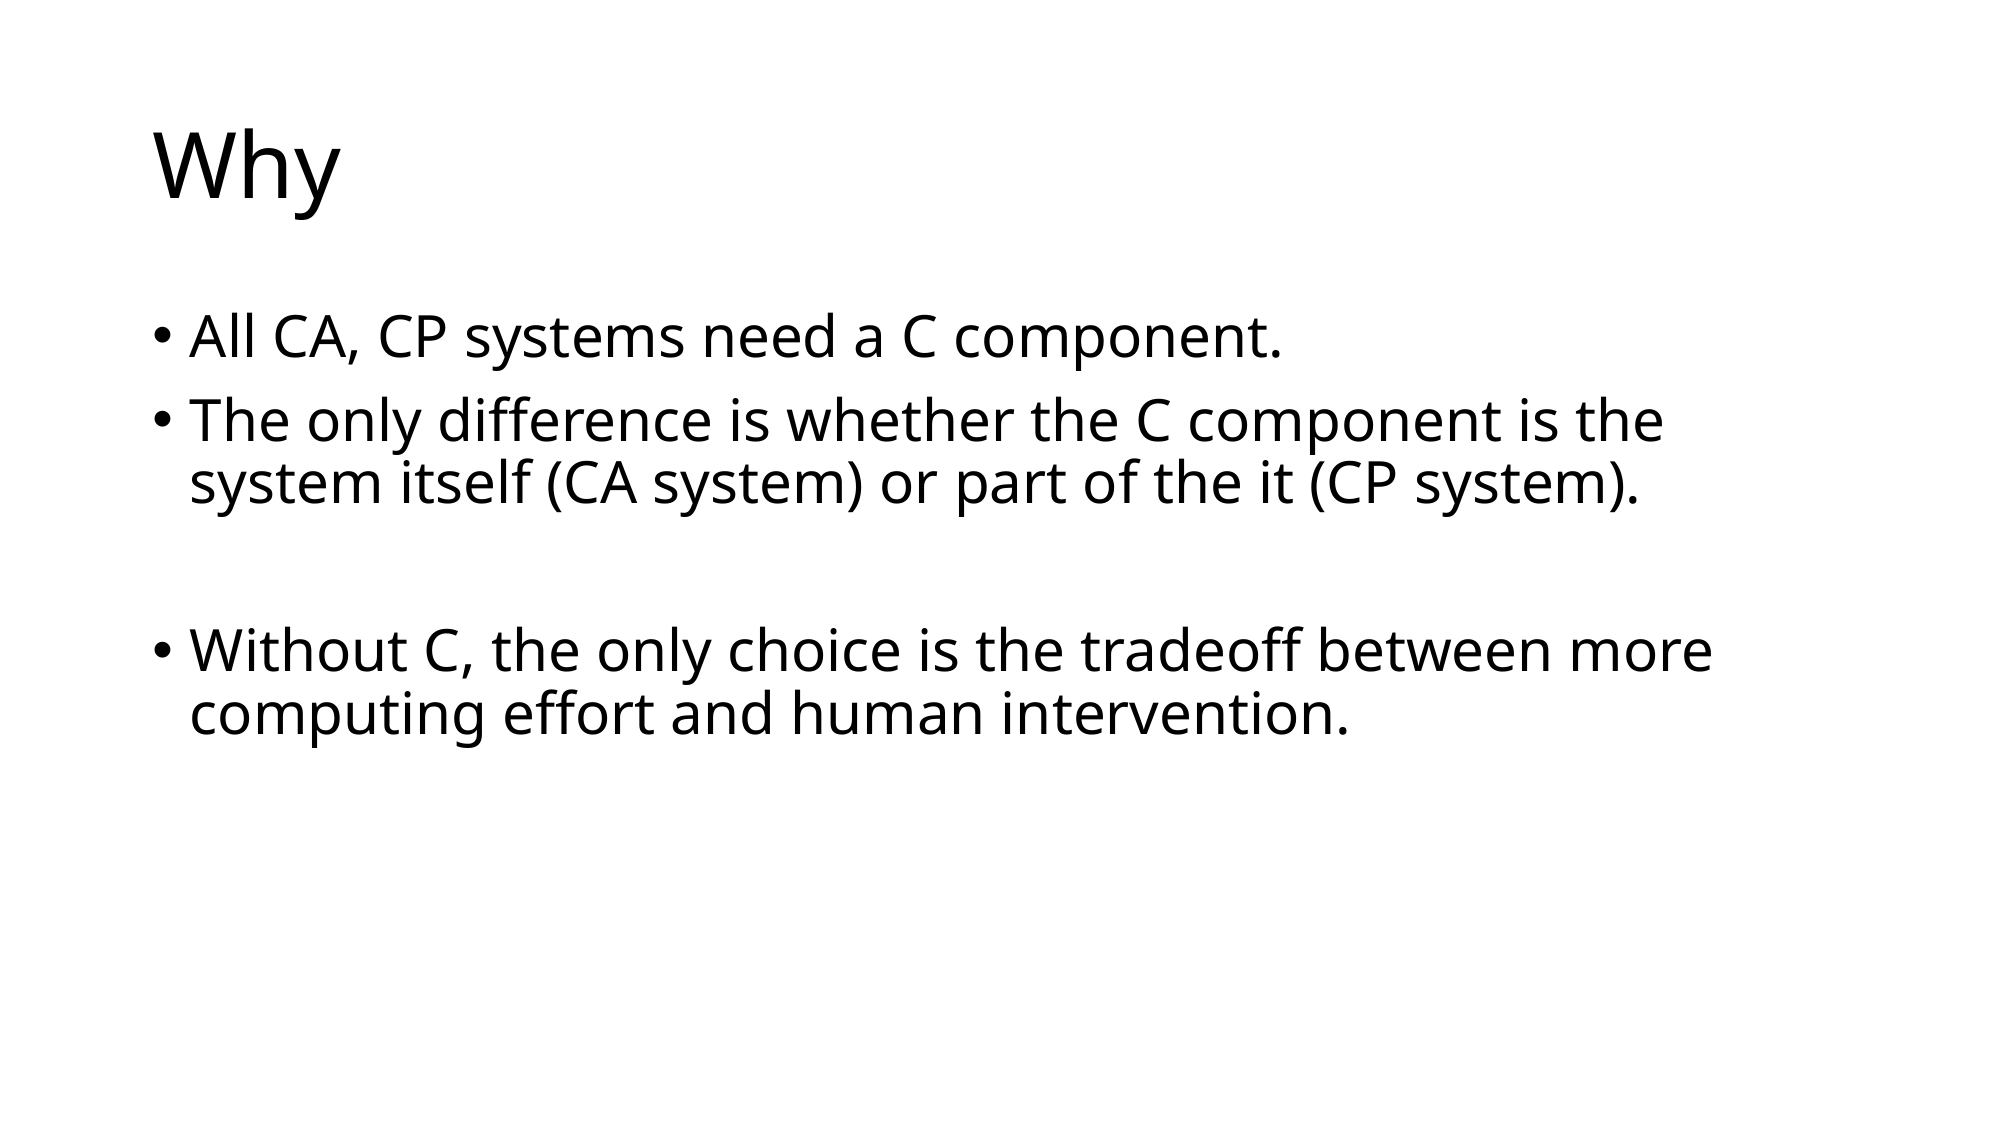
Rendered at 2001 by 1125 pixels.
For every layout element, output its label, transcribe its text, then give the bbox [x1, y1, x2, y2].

title Why [137, 59, 1863, 278]
list All CA, CP systems need a C component. The only difference is whether the C component is the system itself (CA system) or part of the it (CP system). Without C, the only choice is the tradeoff between more computing effort and human intervention. [137, 299, 1863, 1014]
